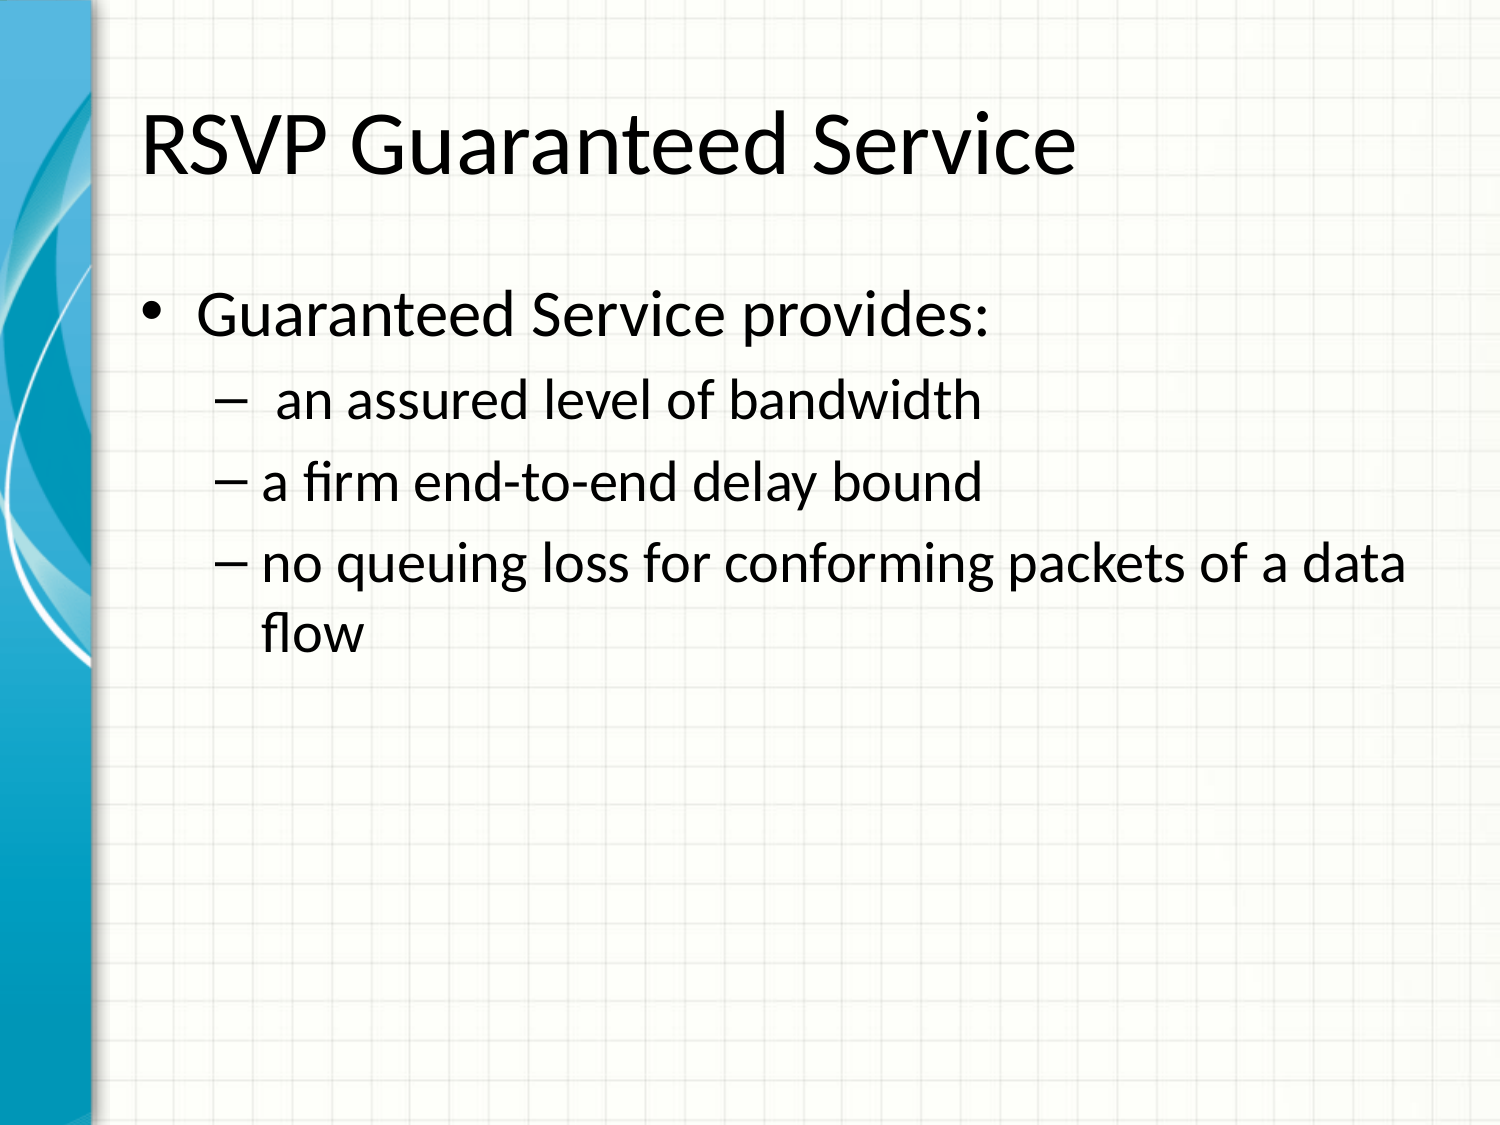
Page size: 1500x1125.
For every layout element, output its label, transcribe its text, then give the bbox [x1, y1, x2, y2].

list Guaranteed Service provides: an assured level of bandwidth a firm end-to-end delay bound no queuing loss for conforming packets of a data flow [125, 261, 1450, 764]
title RSVP Guaranteed Service [125, 44, 1450, 232]
picture [0, 0, 1500, 1125]
